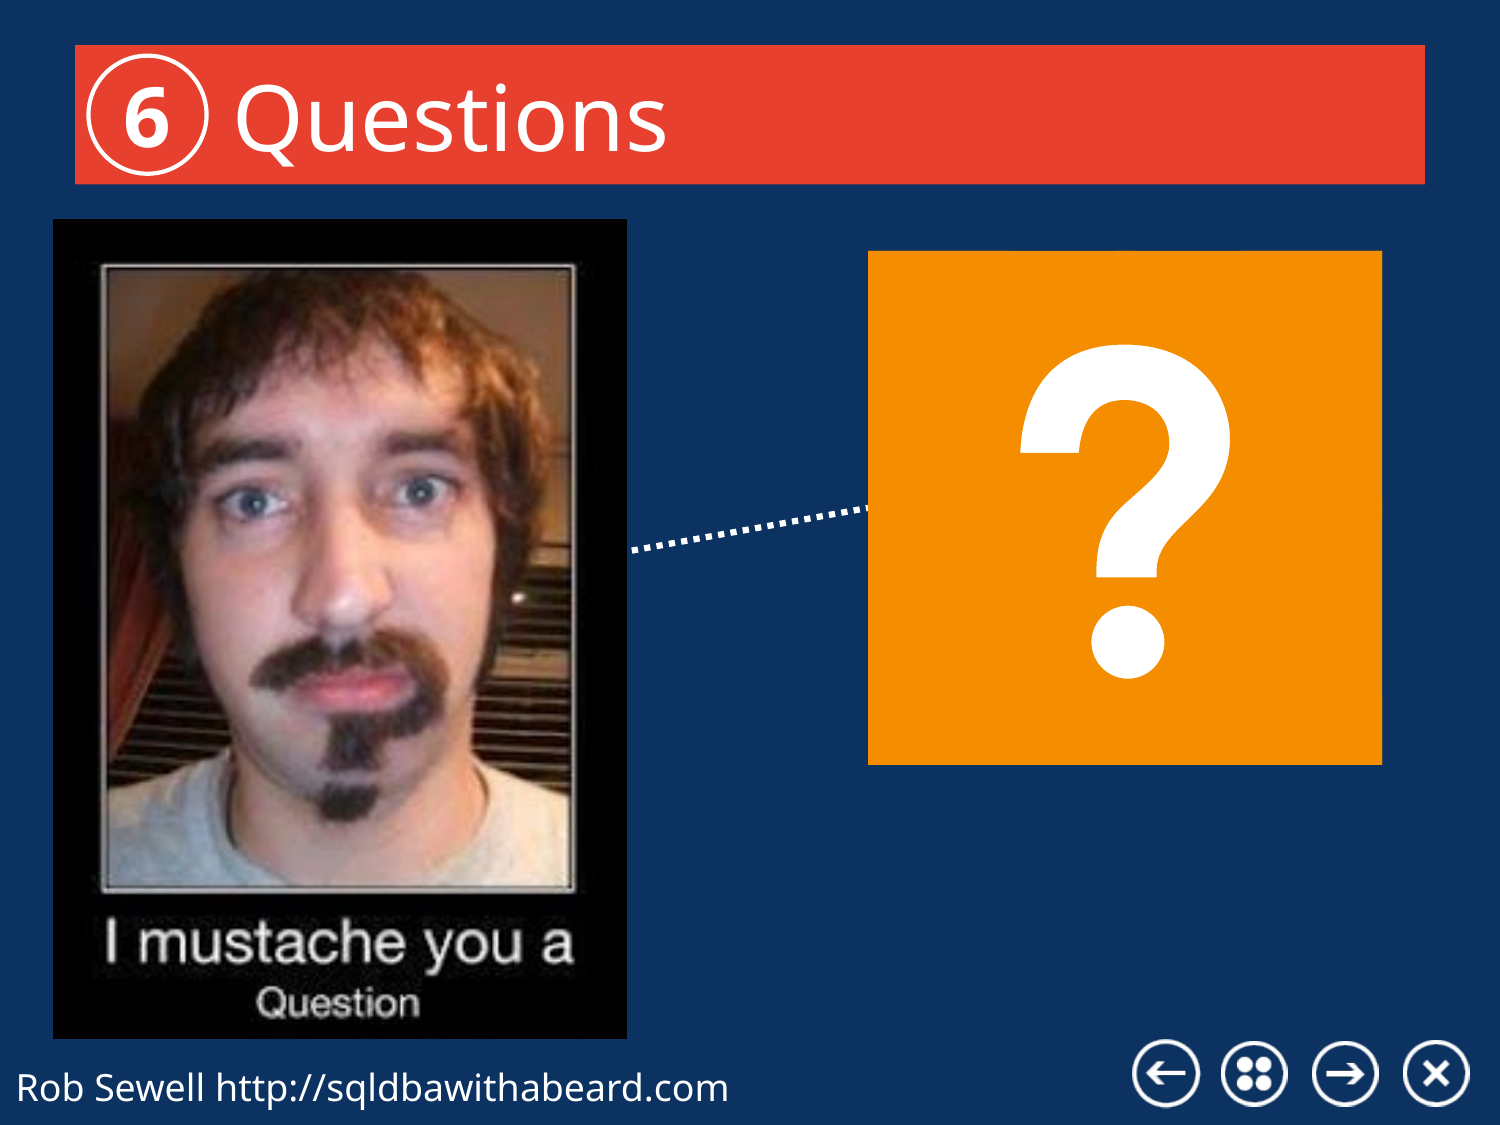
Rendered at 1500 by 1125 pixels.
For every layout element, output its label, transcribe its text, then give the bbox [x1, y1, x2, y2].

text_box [867, 250, 1383, 766]
picture [1221, 1041, 1288, 1107]
picture [1403, 1040, 1470, 1107]
title Questions [75, 45, 1425, 185]
picture [52, 219, 627, 1039]
text_box 6 [86, 53, 209, 176]
picture [1312, 1041, 1379, 1107]
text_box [631, 507, 862, 551]
picture [1132, 1039, 1202, 1109]
